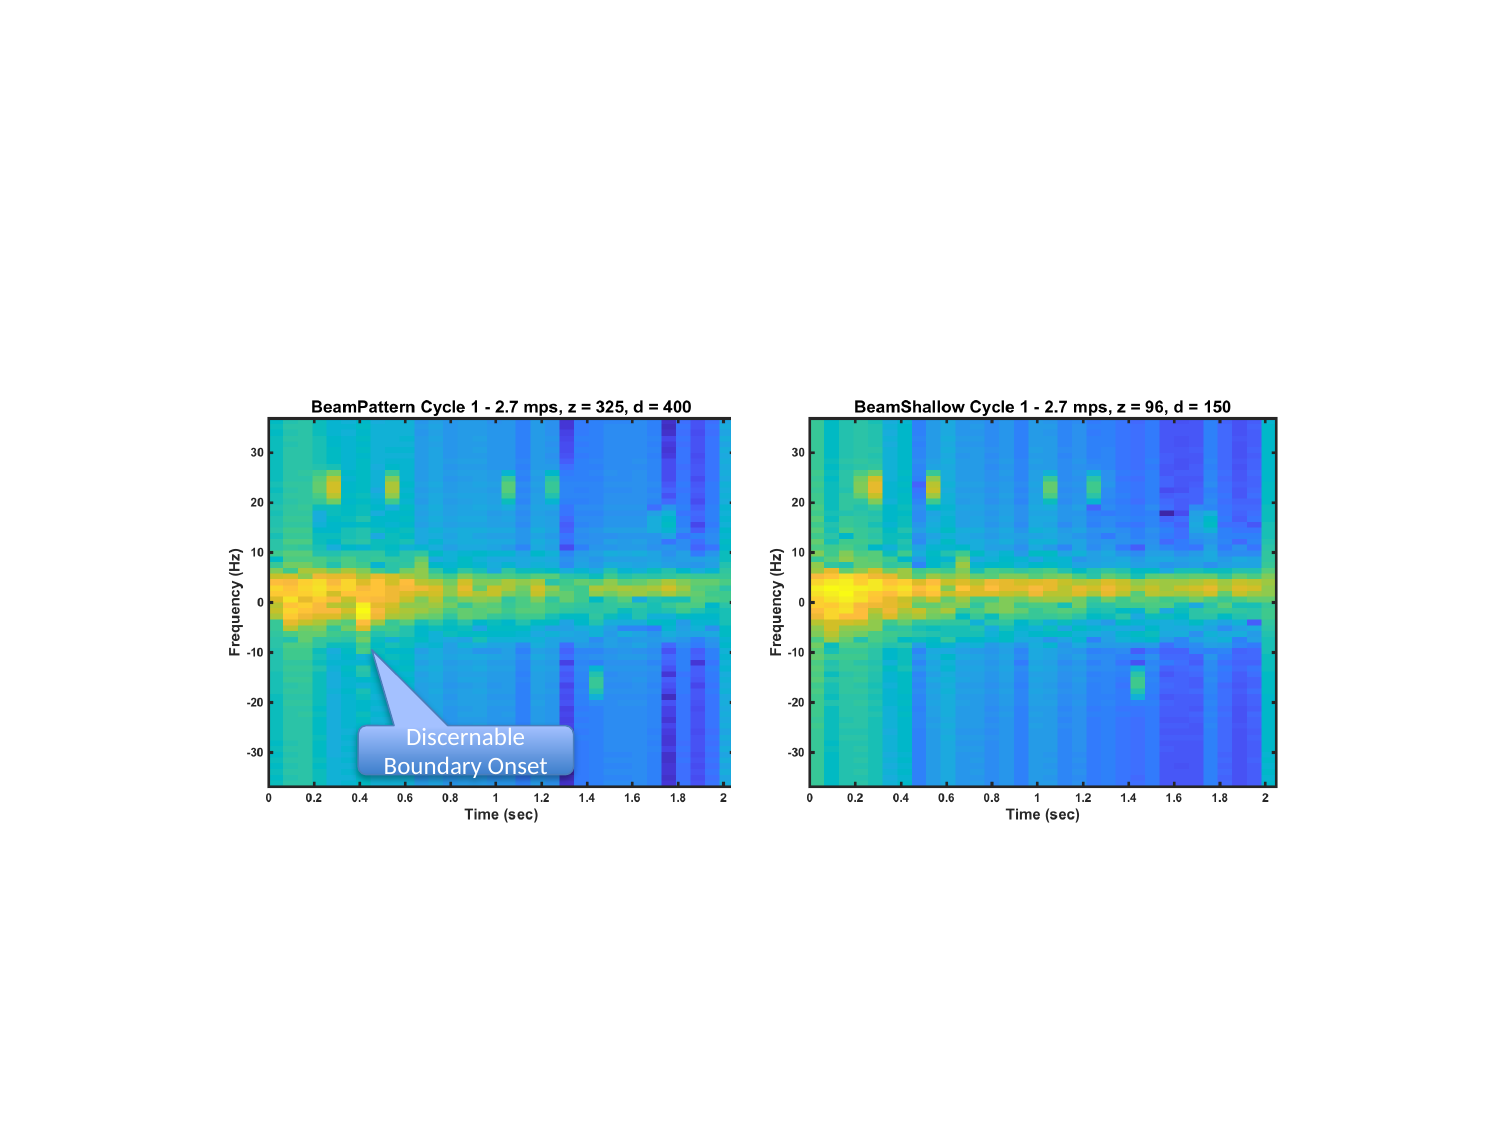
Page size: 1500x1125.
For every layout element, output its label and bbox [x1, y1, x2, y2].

text_box [190, 384, 1333, 835]
